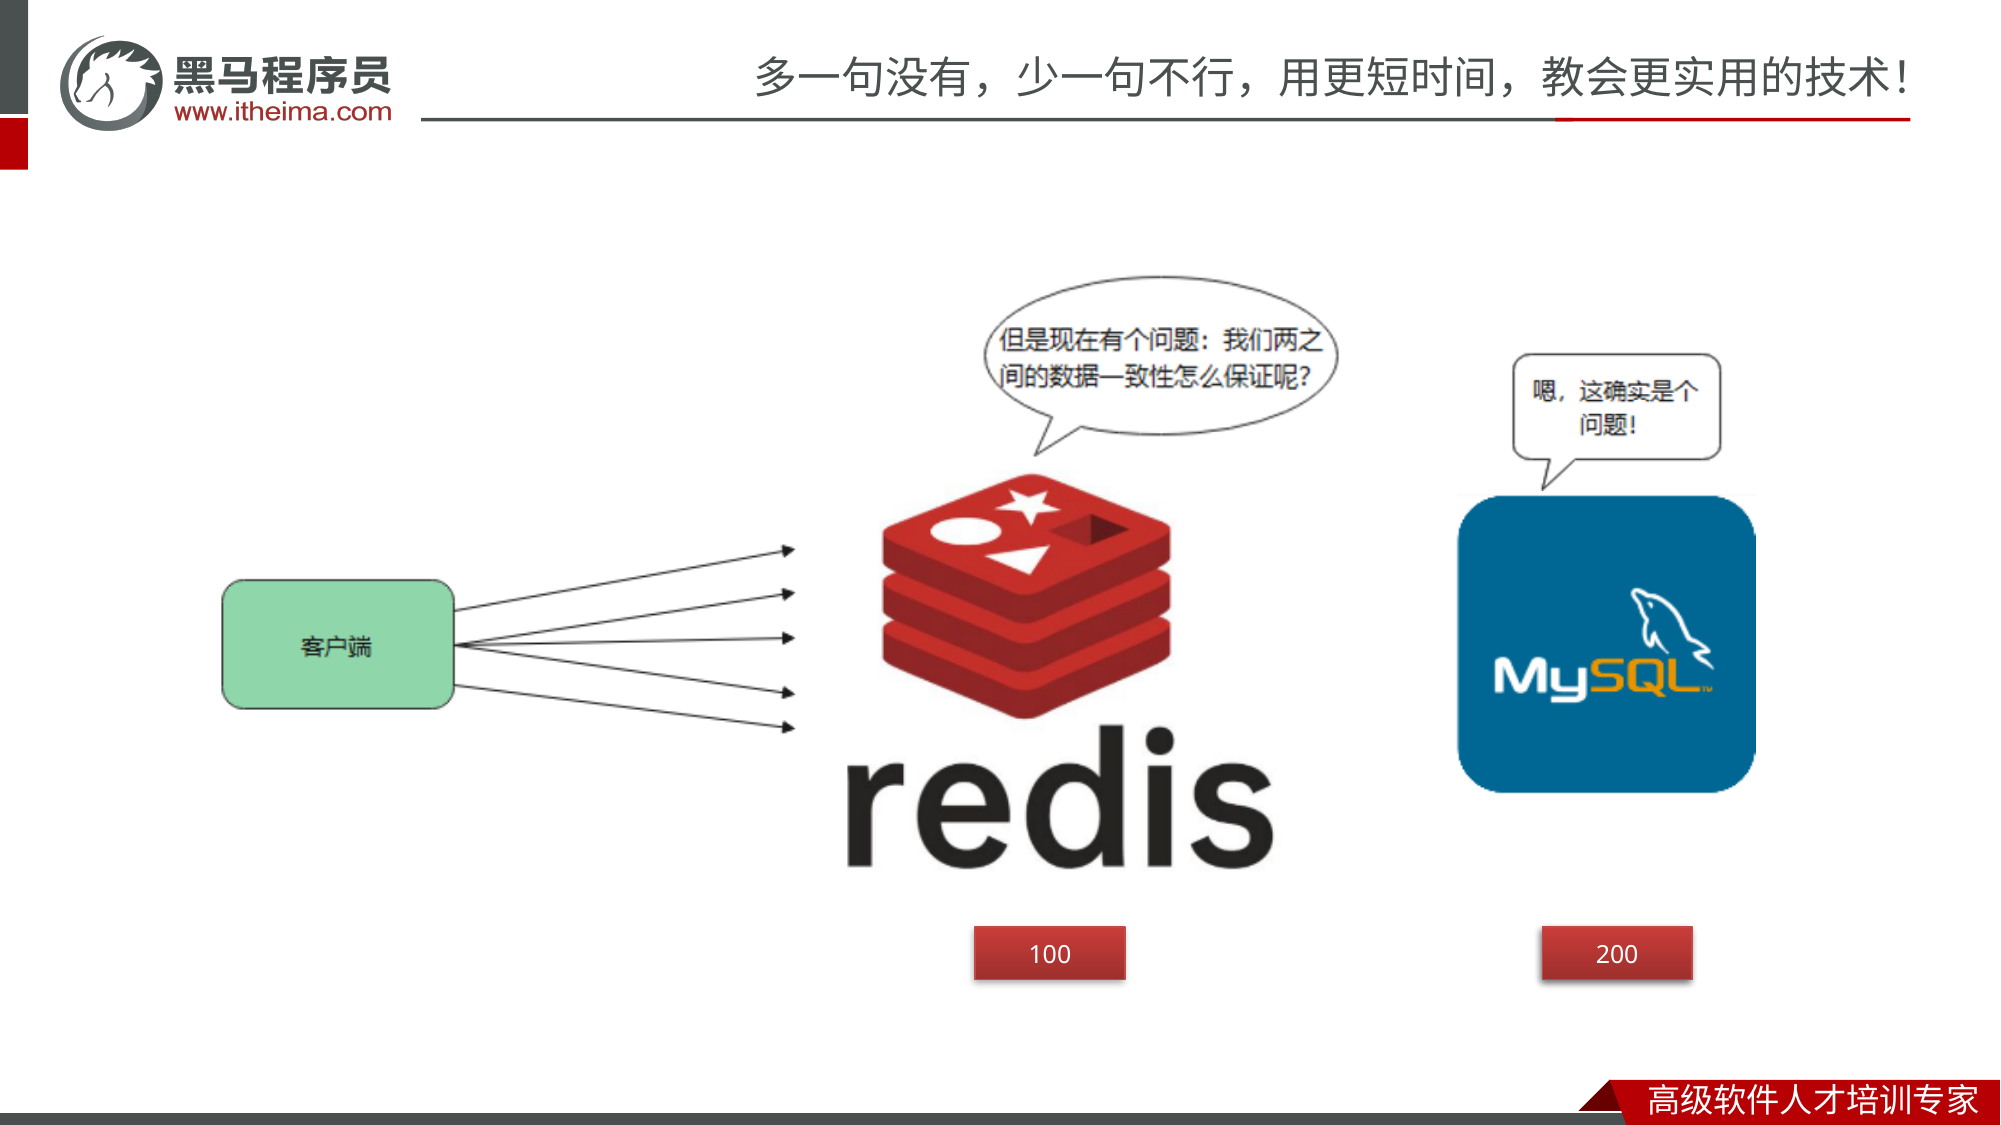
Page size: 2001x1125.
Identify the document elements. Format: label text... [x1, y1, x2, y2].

picture [1494, 657, 1547, 693]
picture [1667, 658, 1712, 692]
text_box 200 [1542, 926, 1693, 980]
picture [1591, 658, 1623, 692]
picture [220, 268, 1757, 882]
picture [1631, 588, 1714, 669]
text_box 100 [974, 926, 1126, 980]
picture [1550, 667, 1587, 703]
picture [14, 0, 453, 179]
picture [1627, 658, 1665, 697]
